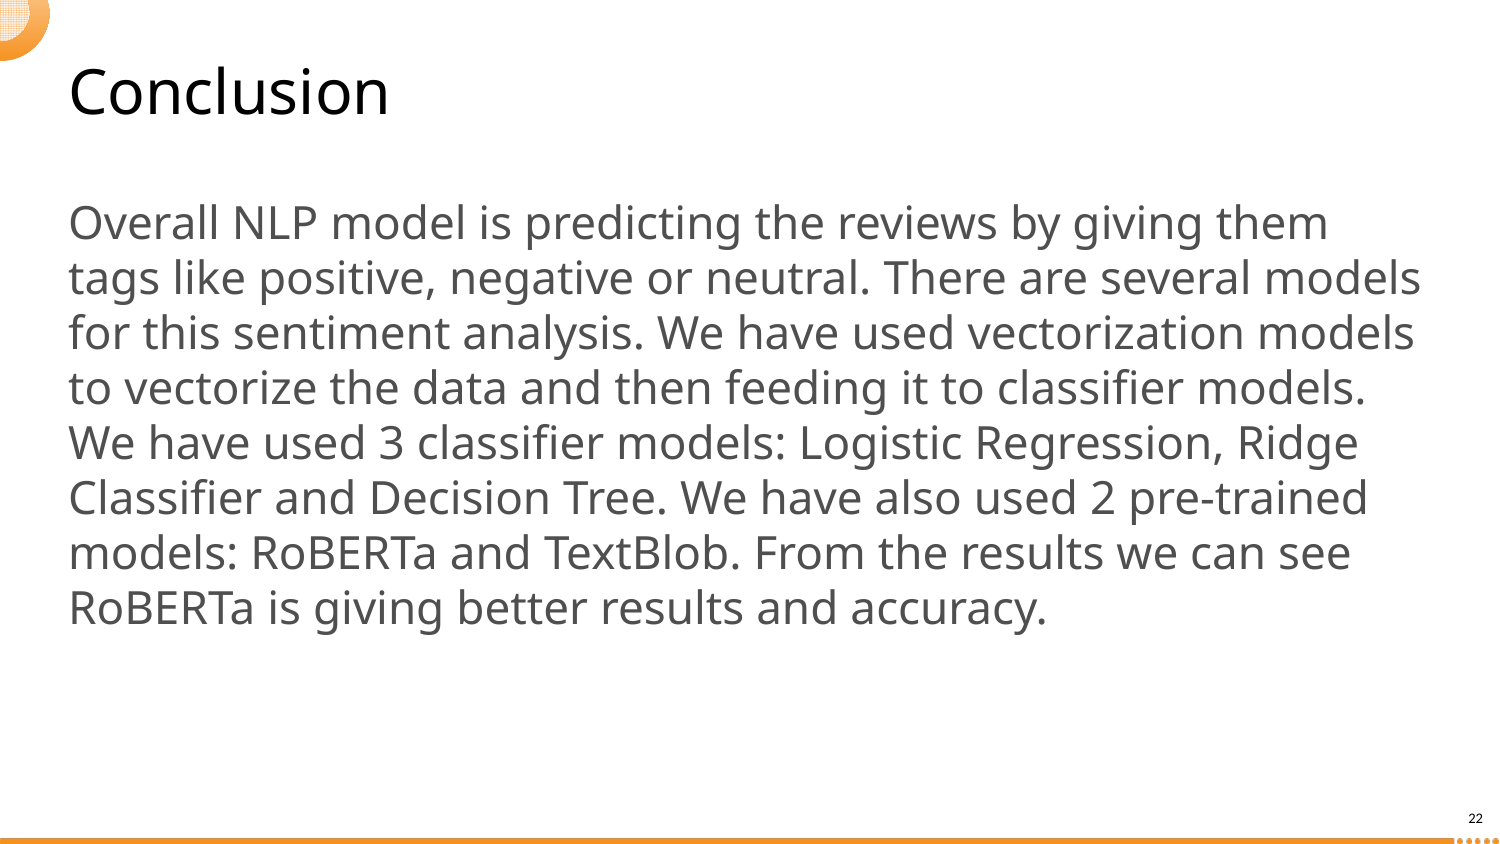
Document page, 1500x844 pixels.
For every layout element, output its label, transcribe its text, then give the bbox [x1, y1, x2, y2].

title Conclusion [68, 61, 1432, 137]
subtitle Overall NLP model is predicting the reviews by giving them tags like positive, negative or neutral. There are several models for this sentiment analysis. We have used vectorization models to vectorize the data and then feeding it to classifier models. We have used 3 classifier models: Logistic Regression, Ridge Classifier and Decision Tree. We have also used 2 pre-trained models: RoBERTa and TextBlob. From the results we can see RoBERTa is giving better results and accuracy. [68, 193, 1432, 713]
picture [0, 837, 1500, 844]
